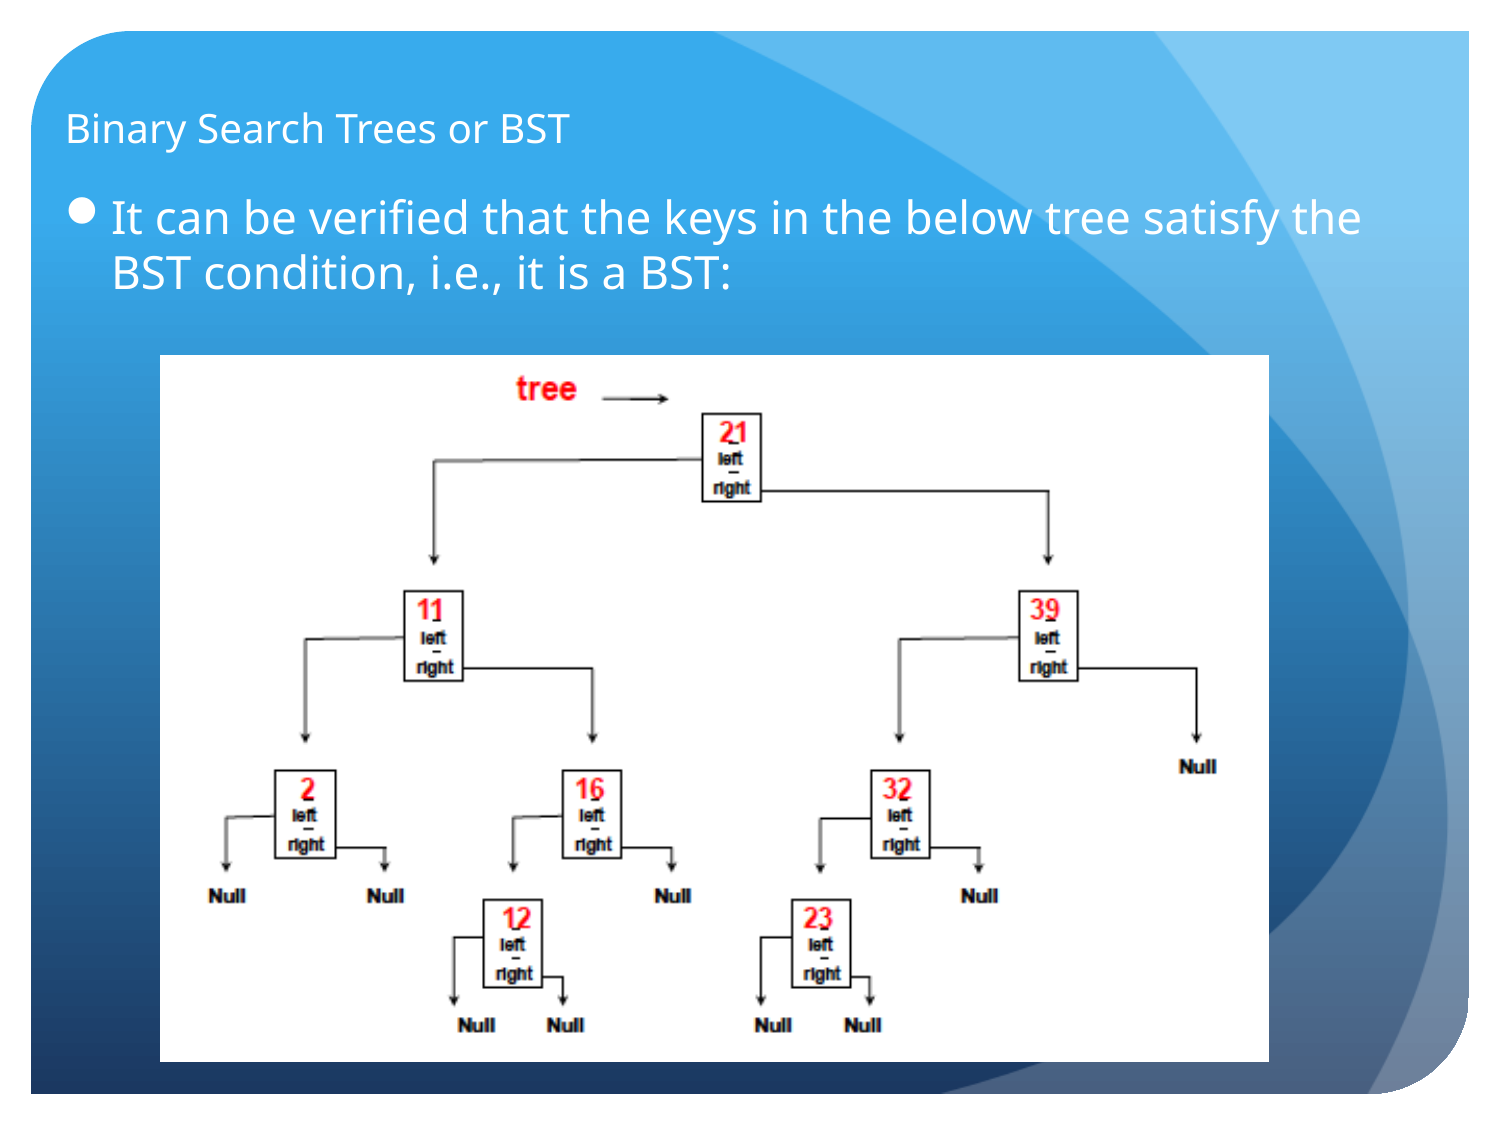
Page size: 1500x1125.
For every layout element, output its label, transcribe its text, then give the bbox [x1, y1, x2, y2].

title Binary Search Trees or BST [49, 45, 1389, 159]
list It can be verified that the keys in the below tree satisfy the BST condition, i.e., it is a BST: [49, 181, 1467, 1062]
picture [24, 30, 1473, 1094]
